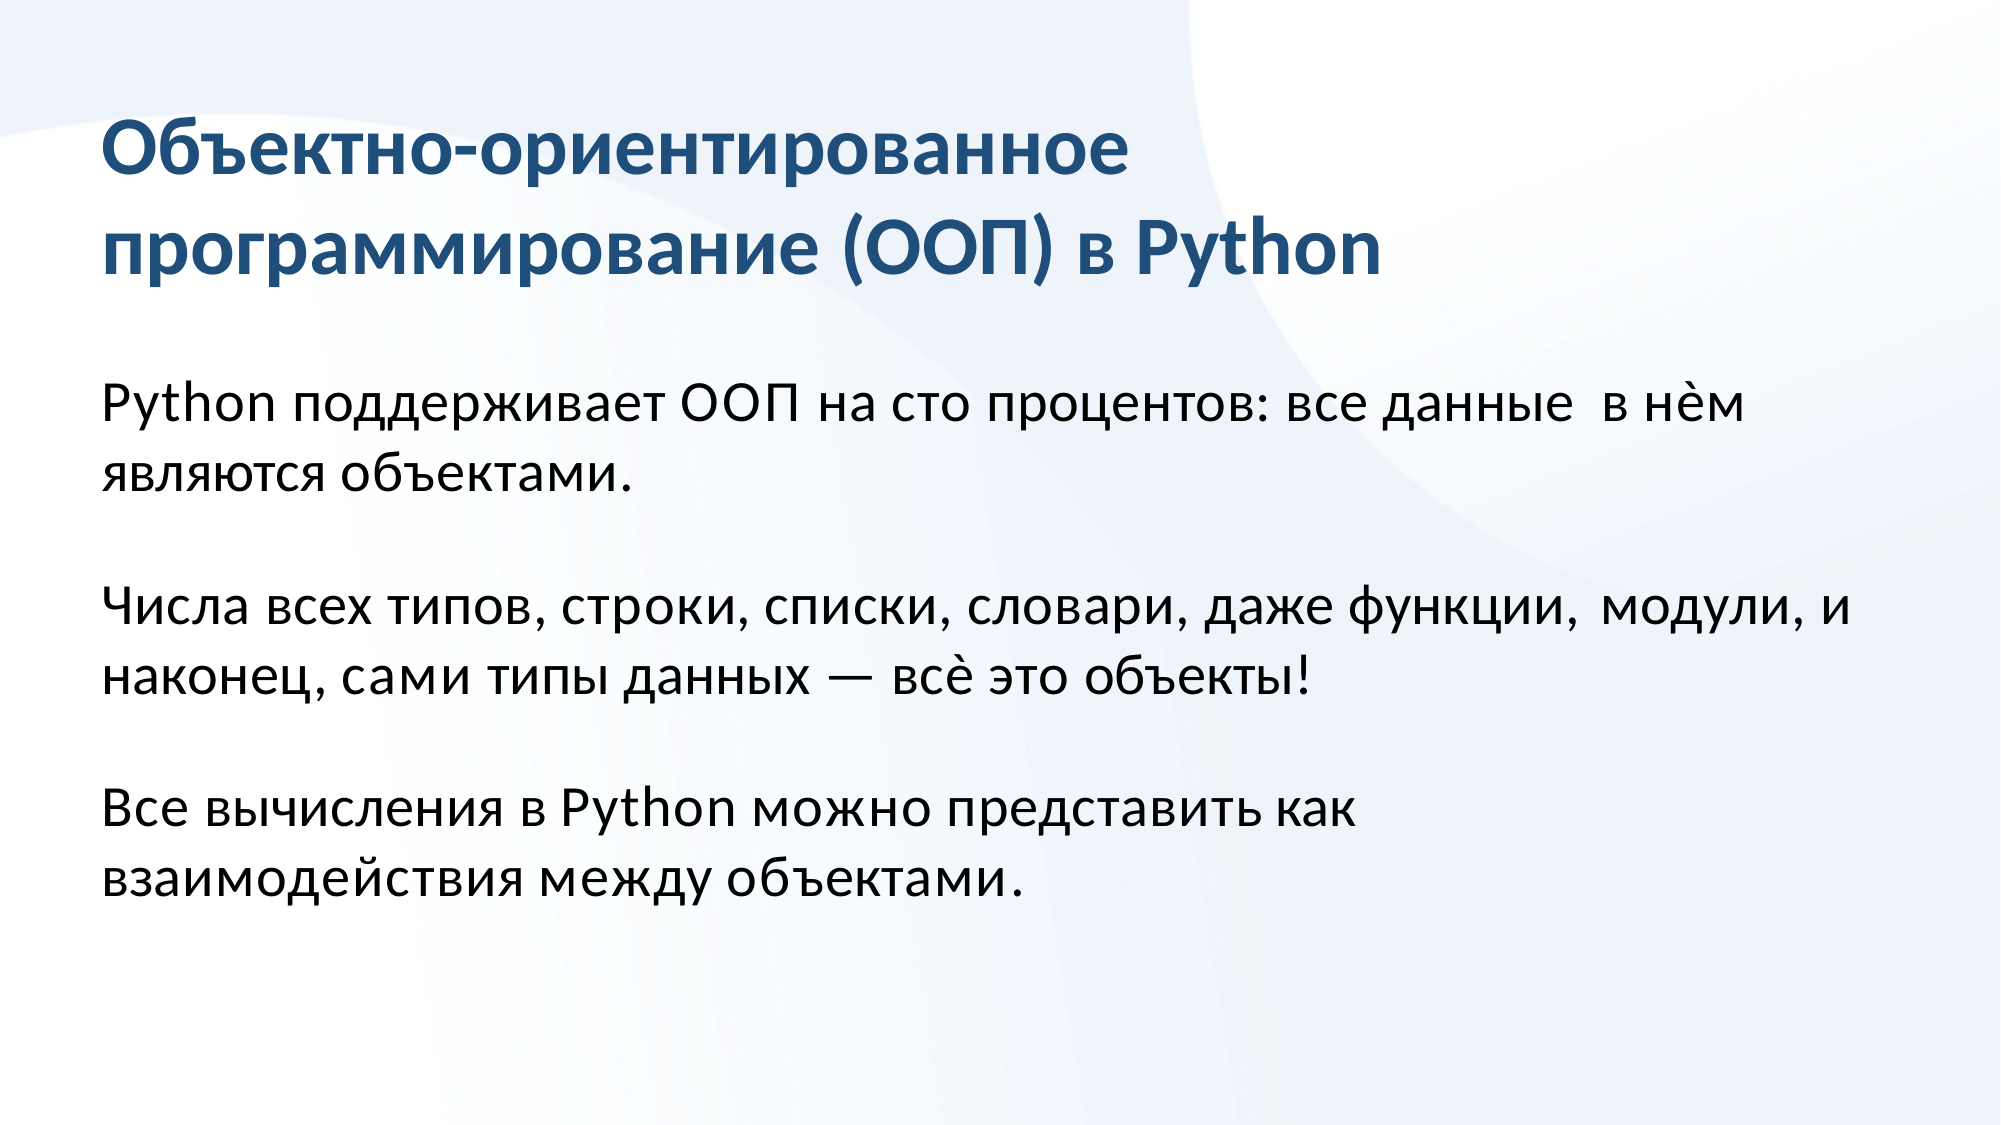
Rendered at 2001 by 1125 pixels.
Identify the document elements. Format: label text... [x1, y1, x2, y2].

title Объектно-ориентированное программирование (ООП) в Python [100, 89, 1860, 291]
text_box Python поддерживает ООП на сто процентов: все данные в нѐм являются объектами. Числа всех типов, строки, списки, словари, даже функции, модули, и наконец, сами типы данных — всѐ это объекты! Все вычисления в Python можно представить как взаимодействия между объектами. [99, 362, 1860, 909]
picture [0, 0, 2001, 1125]
